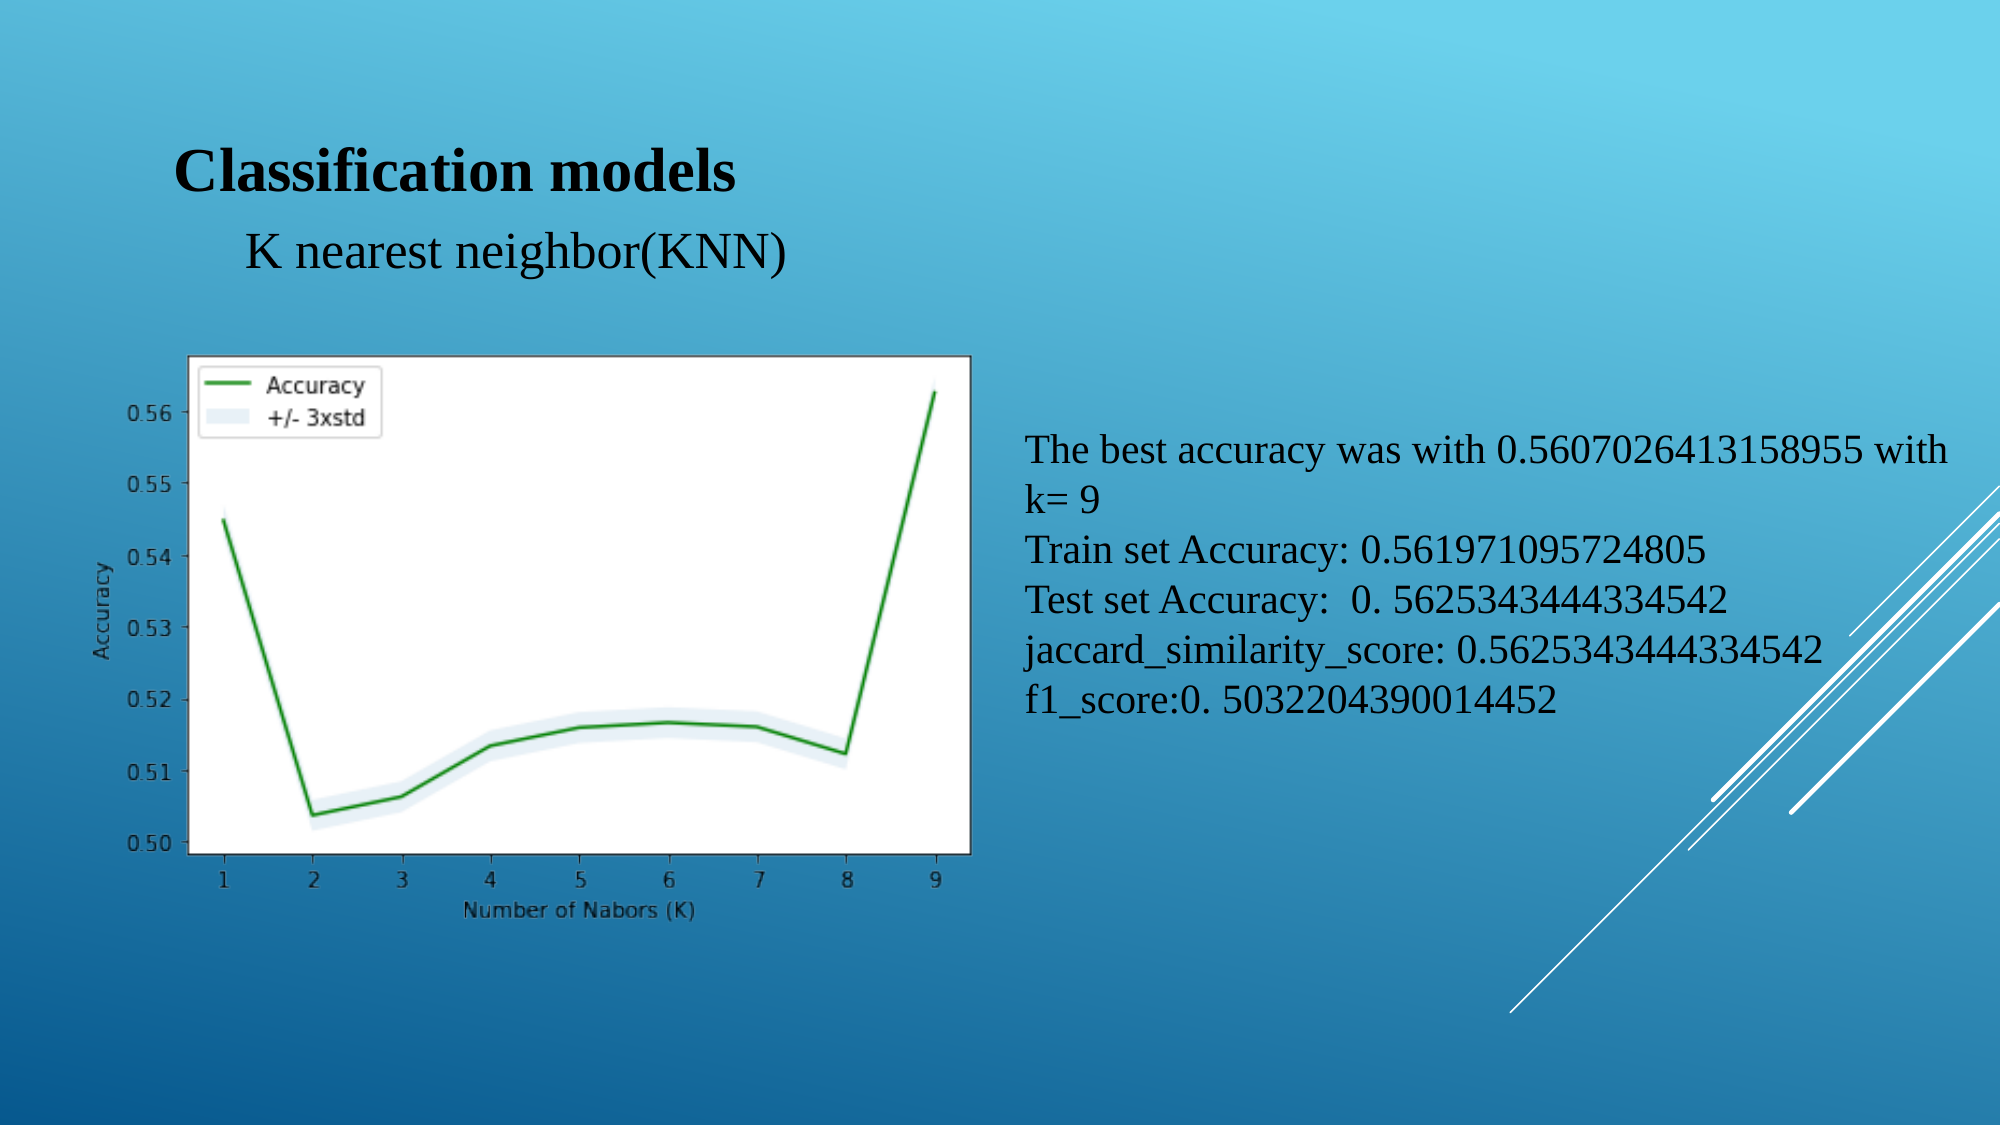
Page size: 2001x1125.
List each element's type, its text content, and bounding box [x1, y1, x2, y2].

text_box The best accuracy was with 0.5607026413158955 with k= 9 Train set Accuracy: 0.561971095724805 Test set Accuracy: 0. 5625343444334542 jaccard_similarity_score: 0.5625343444334542 f1_score:0. 5032204390014452 [1024, 422, 1957, 768]
text_box K nearest neighbor(KNN) [229, 208, 815, 286]
text_box Classification models [159, 121, 769, 212]
picture [80, 333, 993, 937]
